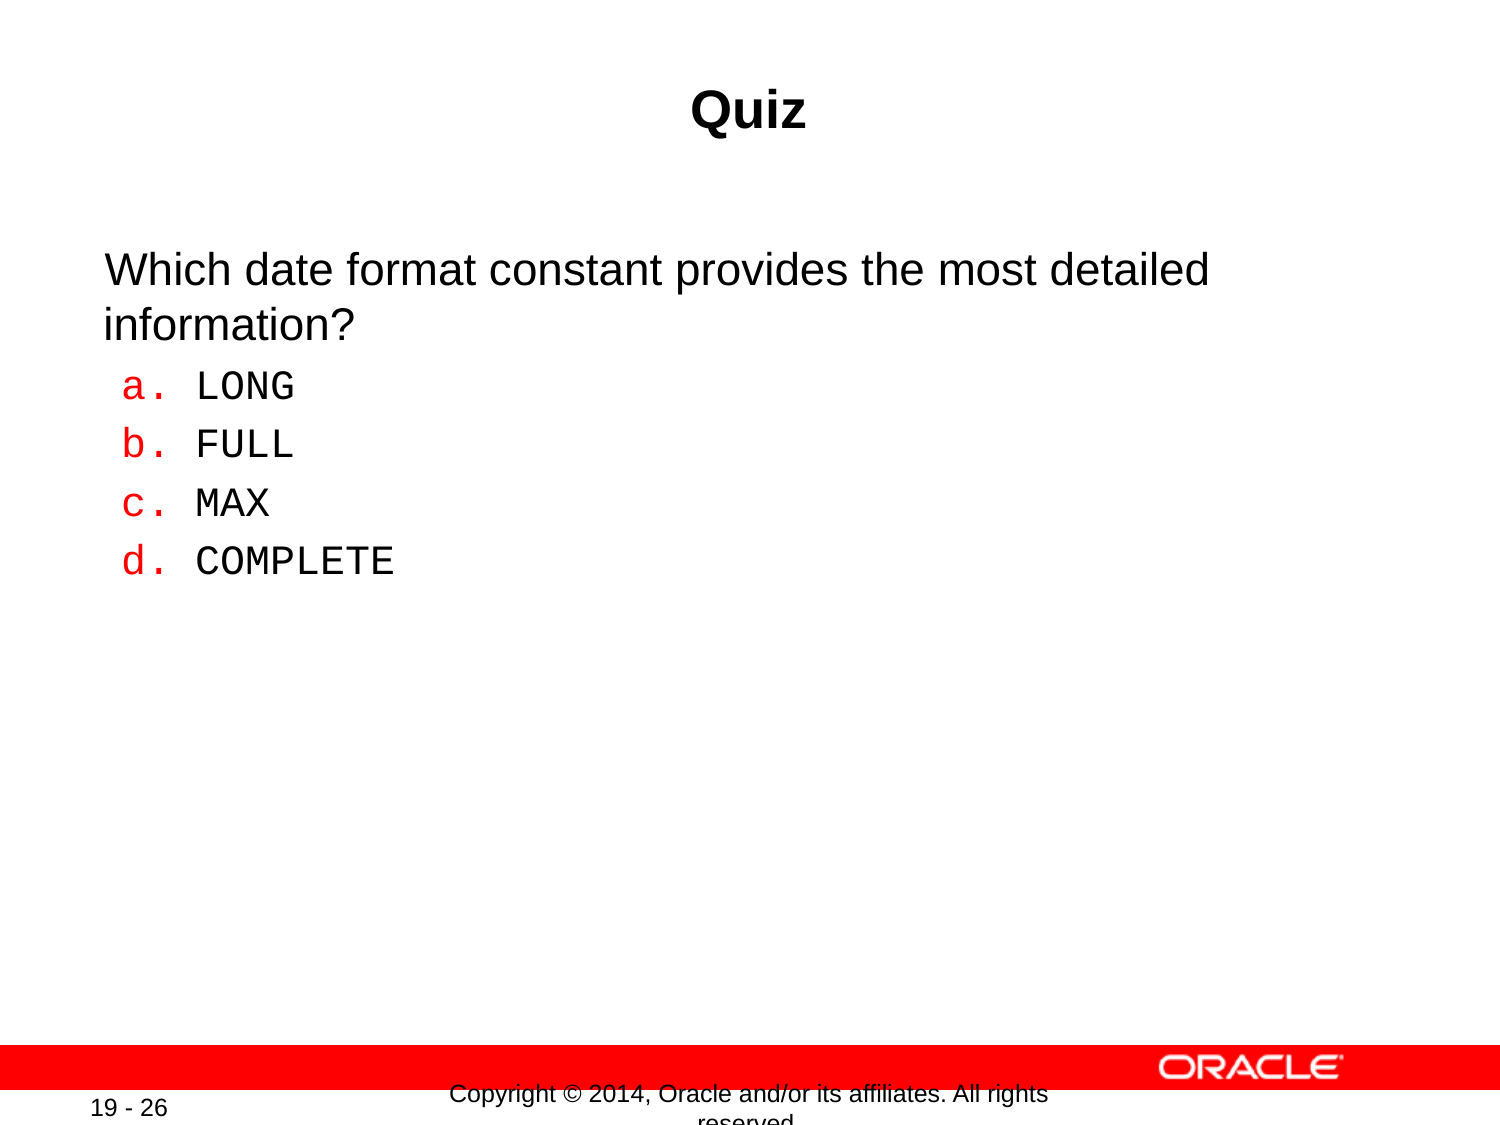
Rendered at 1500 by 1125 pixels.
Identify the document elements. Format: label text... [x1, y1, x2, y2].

picture [0, 1045, 1500, 1090]
title Quiz [99, 72, 1399, 216]
list Which date format constant provides the most detailed information? LONG FULL MAX COMPLETE [99, 237, 1399, 364]
